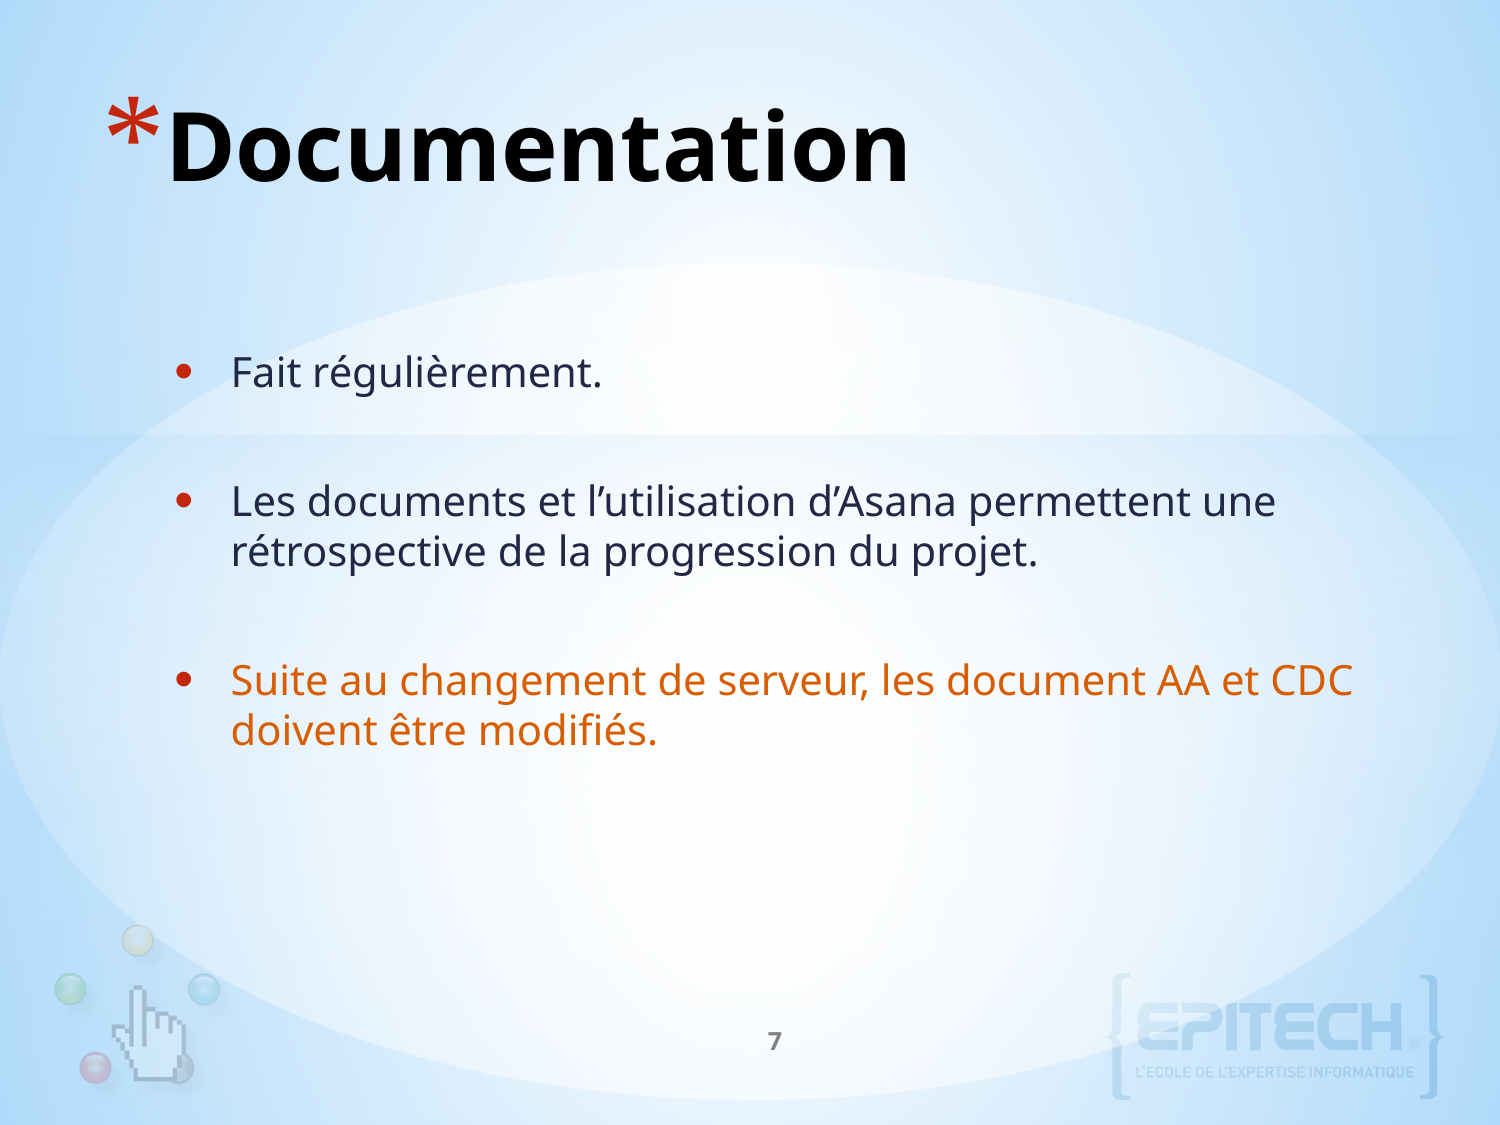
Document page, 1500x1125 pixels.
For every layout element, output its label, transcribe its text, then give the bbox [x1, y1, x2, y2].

list Fait régulièrement. Les documents et l’utilisation d’Asana permettent une rétrospective de la progression du projet. Suite au changement de serveur, les document AA et CDC doivent être modifiés. [159, 338, 1388, 906]
title Documentation [88, 54, 1068, 209]
slide_number 7 [624, 1012, 925, 1073]
